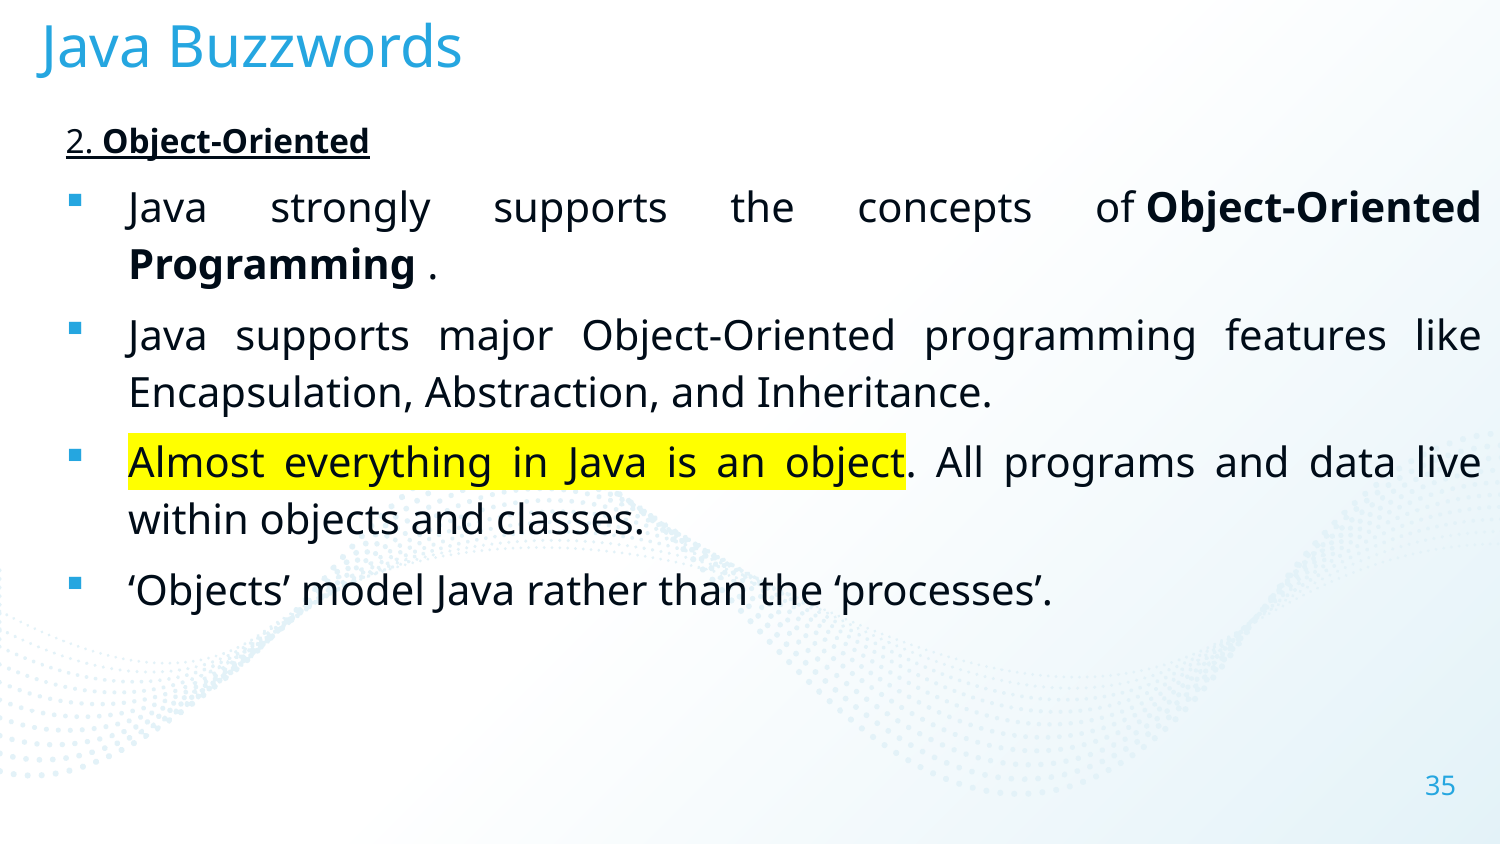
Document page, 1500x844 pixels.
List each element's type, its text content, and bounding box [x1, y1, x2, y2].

title Java Buzzwords [41, 20, 1412, 151]
slide_number 35 [1366, 754, 1457, 819]
list 2. Object-Oriented Java strongly supports the concepts of Object-Oriented Programming . Java supports major Object-Oriented programming features like Encapsulation, Abstraction, and Inheritance. Almost everything in Java is an object. All programs and data live within objects and classes. ‘Objects’ model Java rather than the ‘processes’. [53, 114, 1483, 824]
